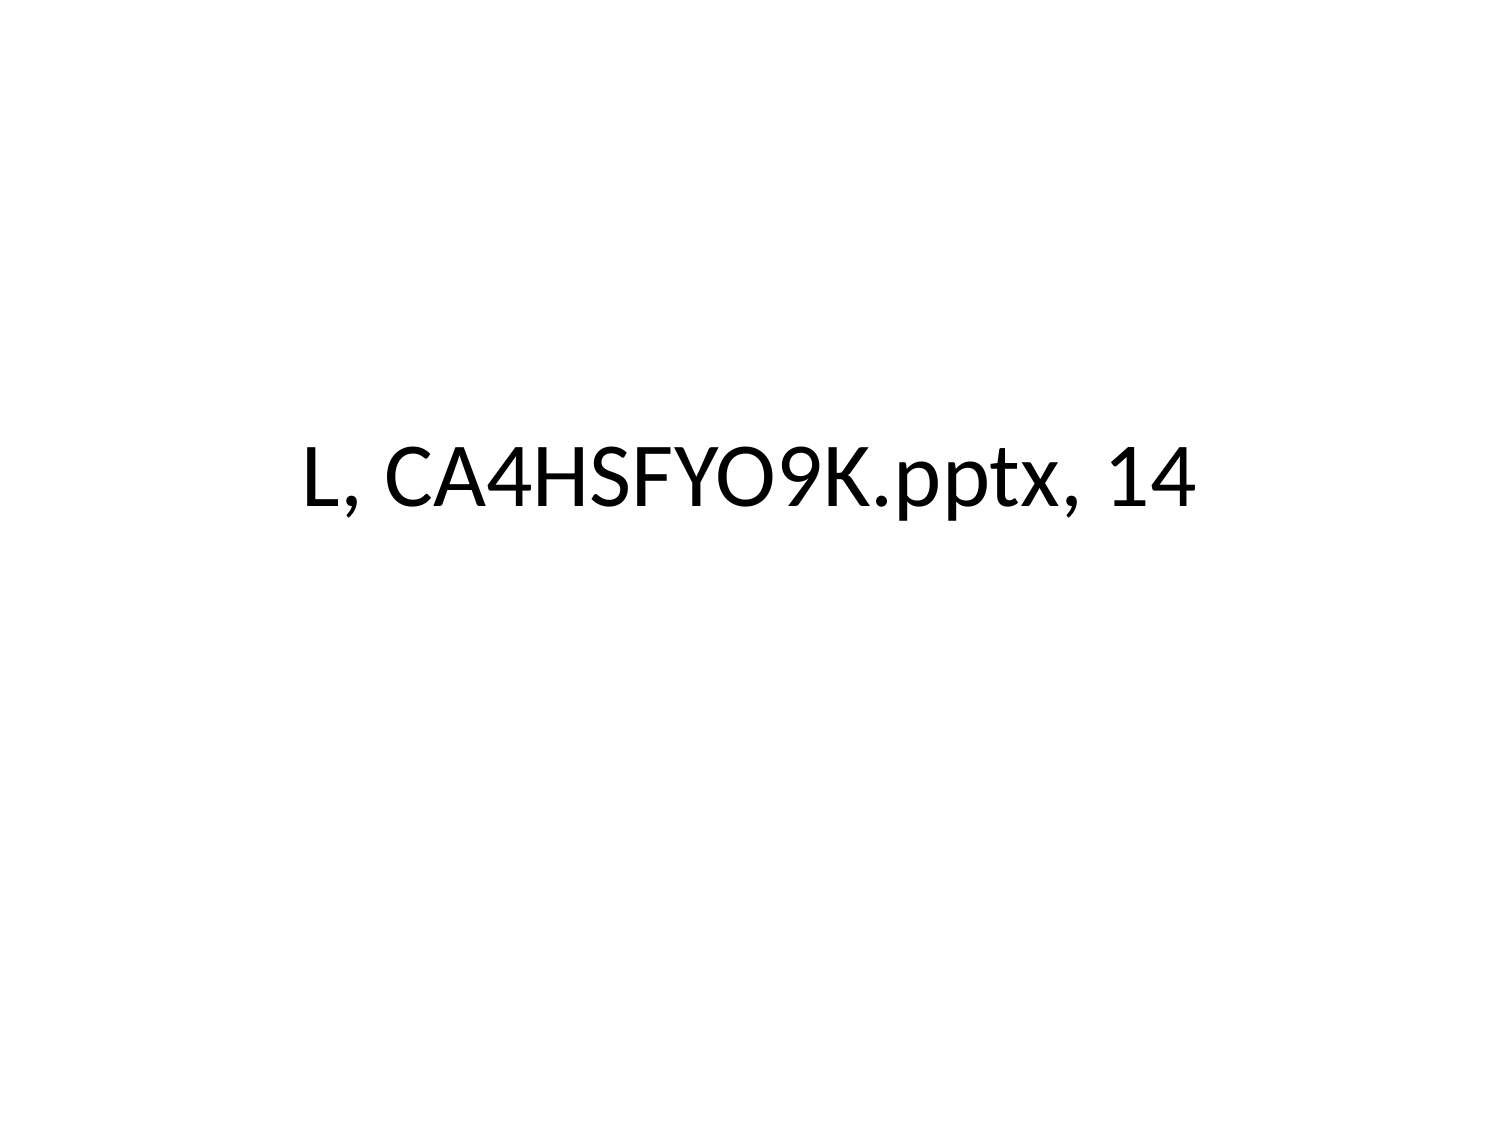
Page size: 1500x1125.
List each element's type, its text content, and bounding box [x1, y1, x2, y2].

title L, CA4HSFYO9K.pptx, 14 [112, 349, 1388, 591]
